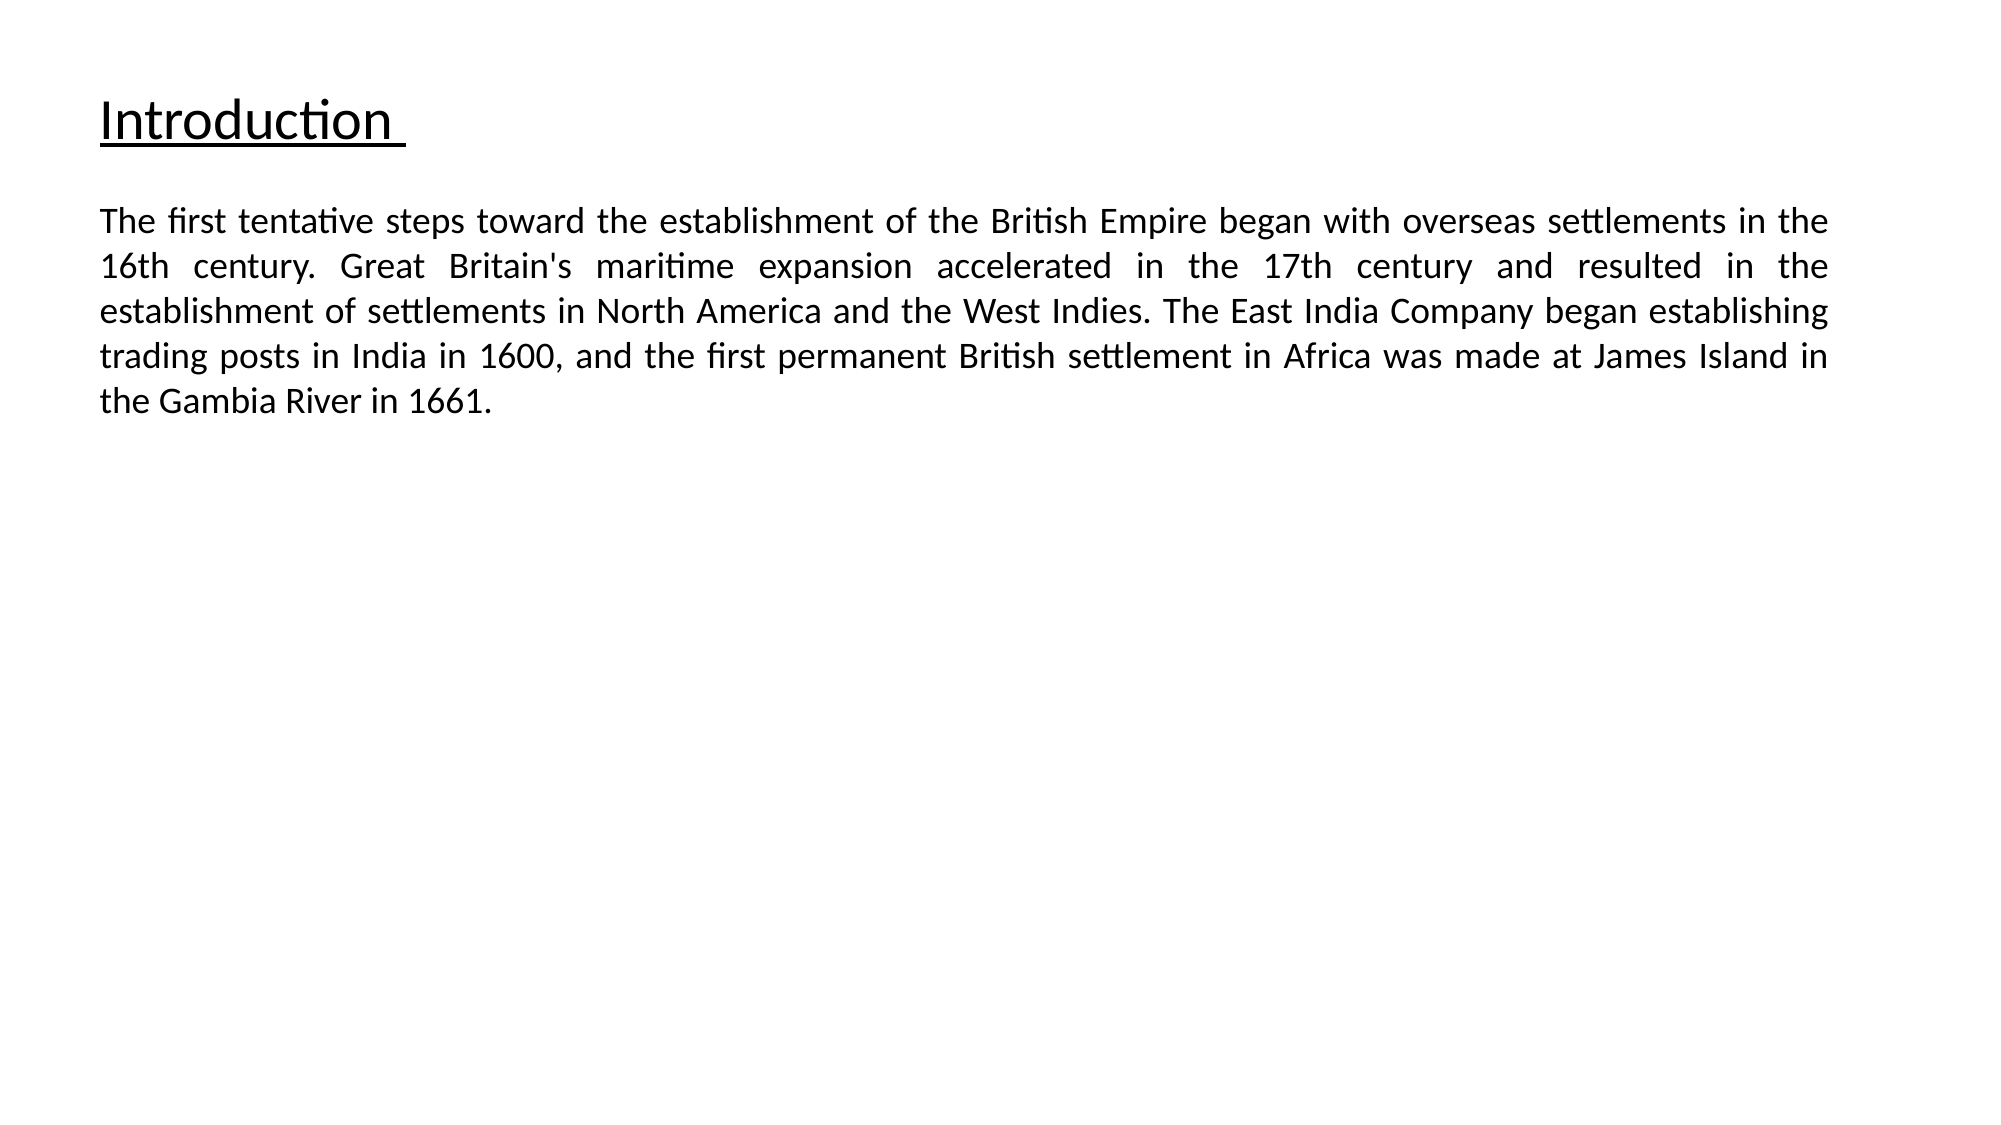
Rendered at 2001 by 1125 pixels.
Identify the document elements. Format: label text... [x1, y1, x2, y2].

text_box Introduction The first tentative steps toward the establishment of the British Empire began with overseas settlements in the 16th century. Great Britain's maritime expansion accelerated in the 17th century and resulted in the establishment of settlements in North America and the West Indies. The East India Company began establishing trading posts in India in 1600, and the first permanent British settlement in Africa was made at James Island in the Gambia River in 1661. [84, 73, 1846, 429]
